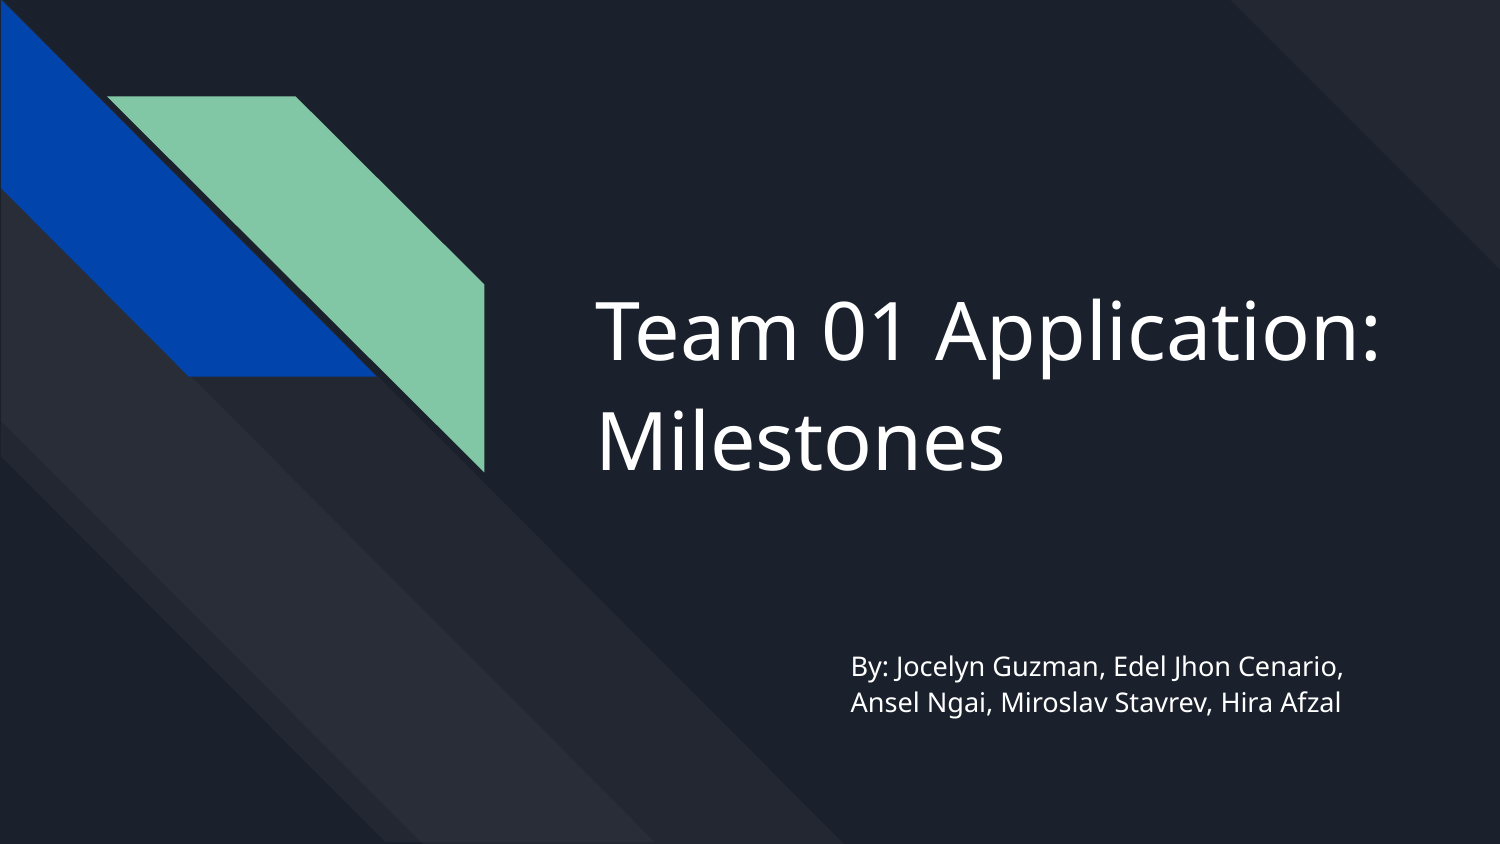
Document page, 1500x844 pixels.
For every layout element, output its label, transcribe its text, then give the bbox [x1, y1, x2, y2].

title Team 01 Application: Milestones [580, 258, 1404, 518]
subtitle By: Jocelyn Guzman, Edel Jhon Cenario, Ansel Ngai, Miroslav Stavrev, Hira Afzal [835, 632, 1404, 737]
